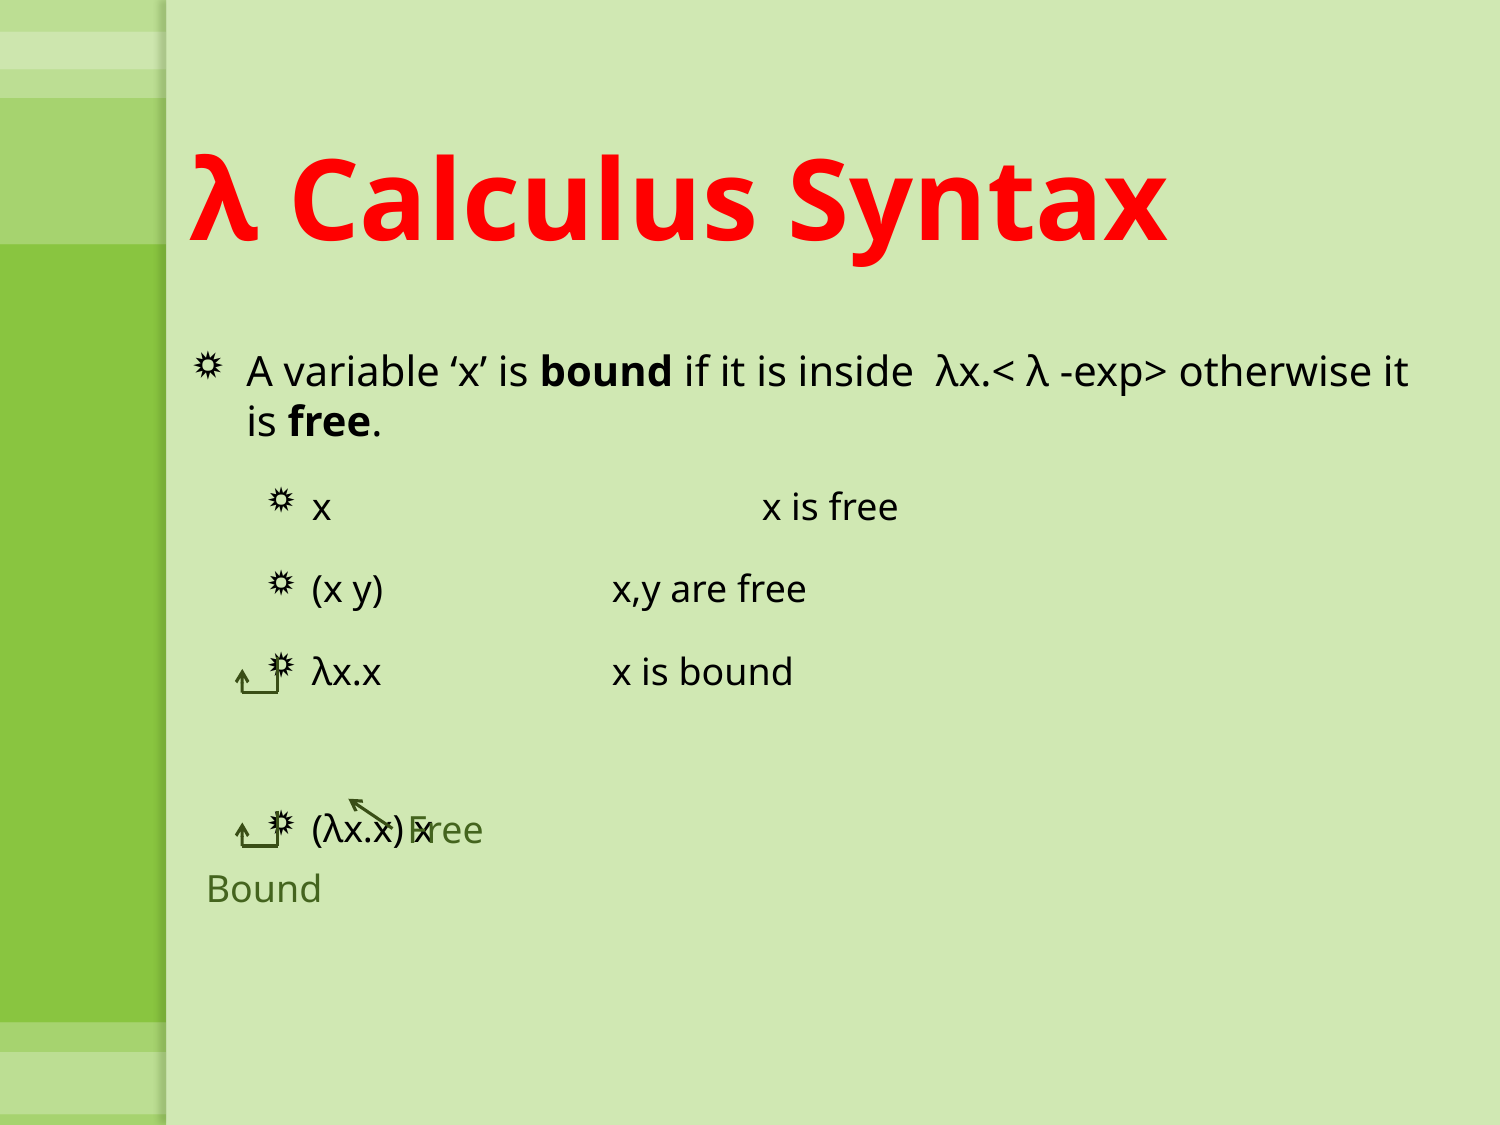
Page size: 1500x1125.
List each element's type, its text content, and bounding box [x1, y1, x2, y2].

title λ Calculus Syntax [174, 30, 1450, 271]
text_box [346, 797, 498, 861]
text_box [240, 655, 280, 695]
picture [0, 0, 166, 1125]
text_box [193, 808, 335, 920]
list A variable ‘x’ is bound if it is inside λx.< λ -exp> otherwise it is free. x x is free (x y) x,y are free λx.x x is bound (λx.x) x [174, 337, 1463, 950]
